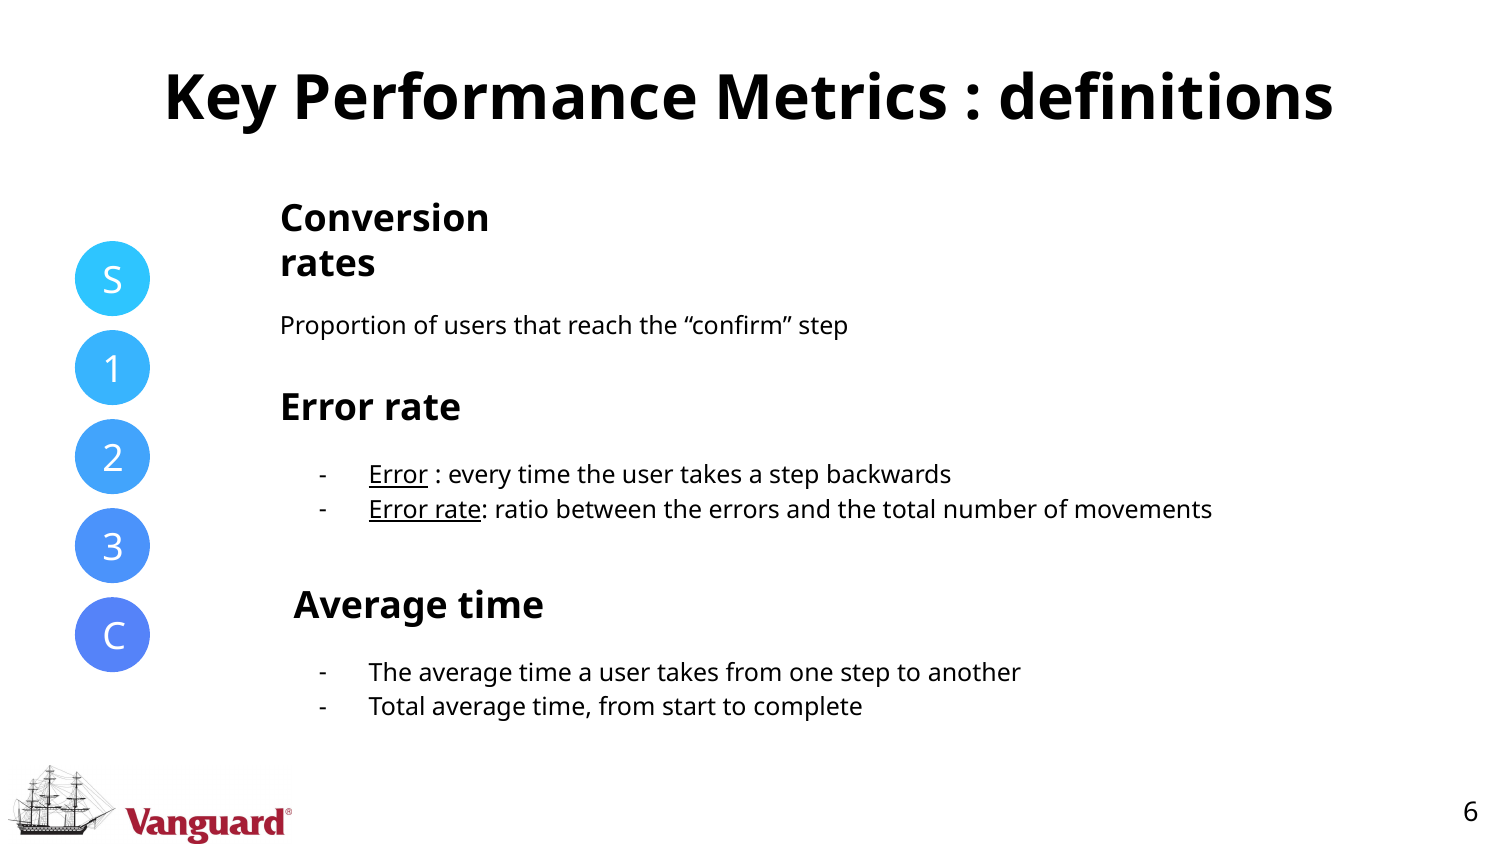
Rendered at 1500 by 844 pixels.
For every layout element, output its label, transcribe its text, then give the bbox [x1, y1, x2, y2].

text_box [278, 584, 1236, 724]
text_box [264, 386, 1236, 527]
title Key Performance Metrics : definitions [75, 67, 1425, 122]
picture [8, 765, 292, 844]
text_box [264, 220, 1222, 361]
slide_number ‹#› [1403, 779, 1494, 844]
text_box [74, 240, 151, 673]
